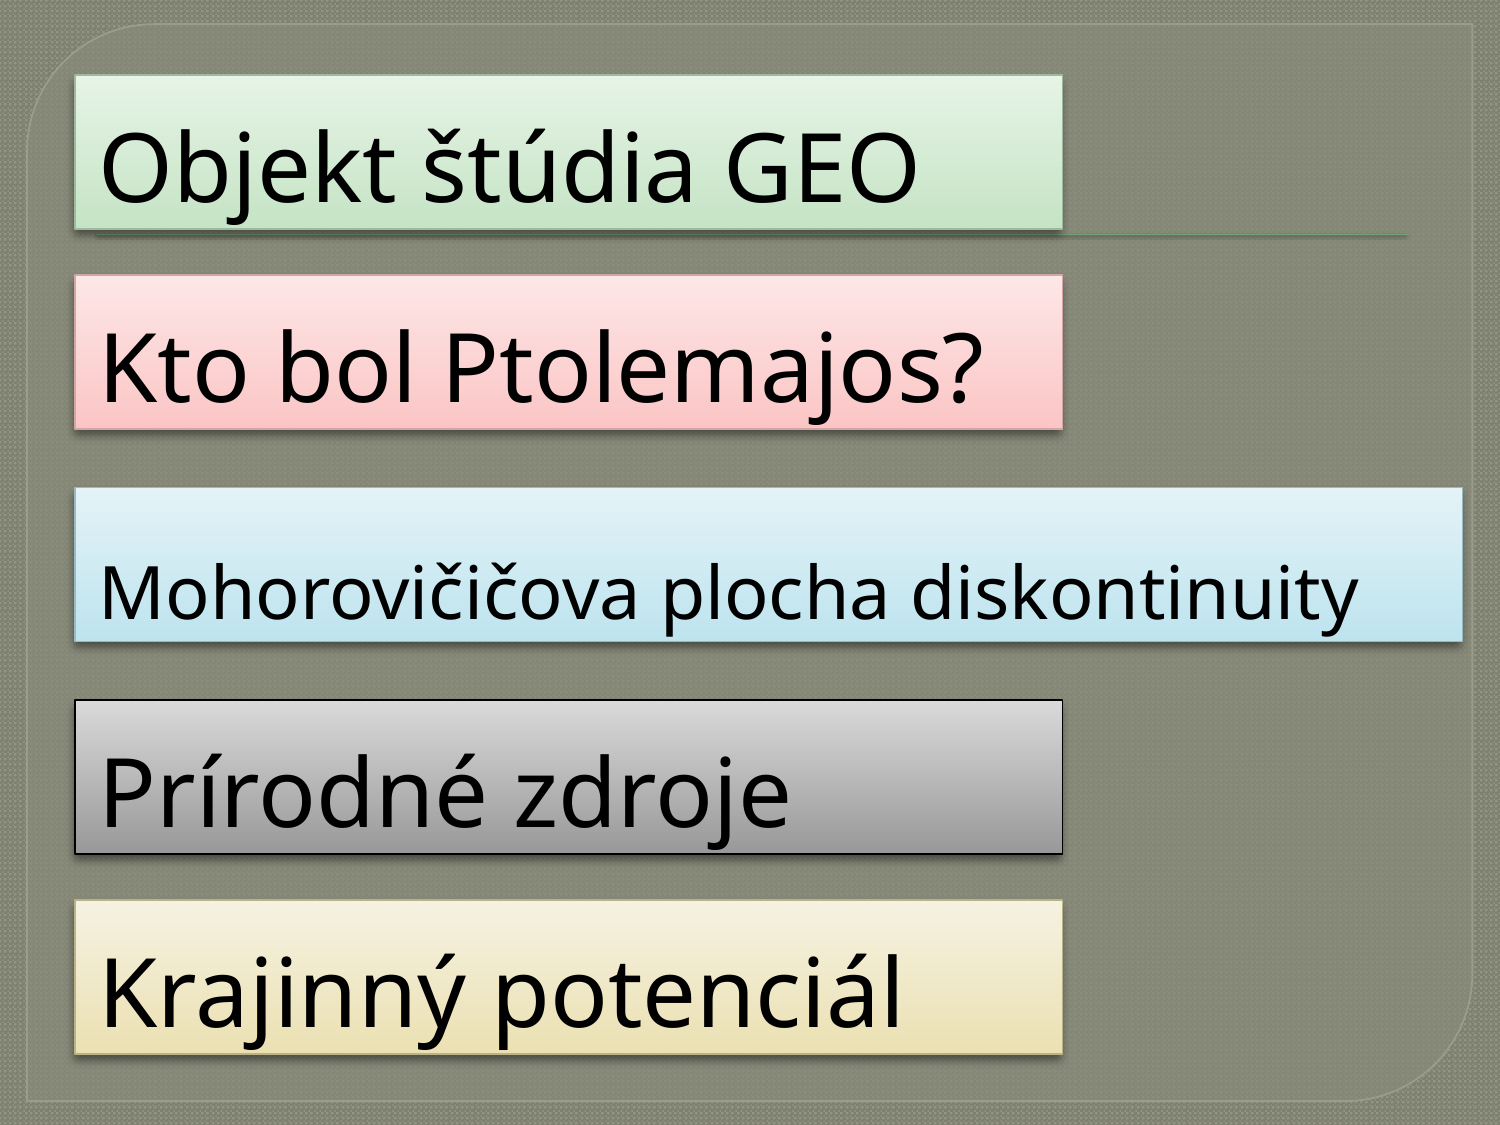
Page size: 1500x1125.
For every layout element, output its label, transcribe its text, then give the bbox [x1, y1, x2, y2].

title Objekt štúdia GEO [74, 74, 1063, 230]
text_box Prírodné zdroje [74, 699, 1063, 855]
text_box Krajinný potenciál [74, 899, 1063, 1055]
text_box Kto bol Ptolemajos? [74, 274, 1063, 430]
text_box Mohorovičičova plocha diskontinuity [74, 487, 1463, 642]
